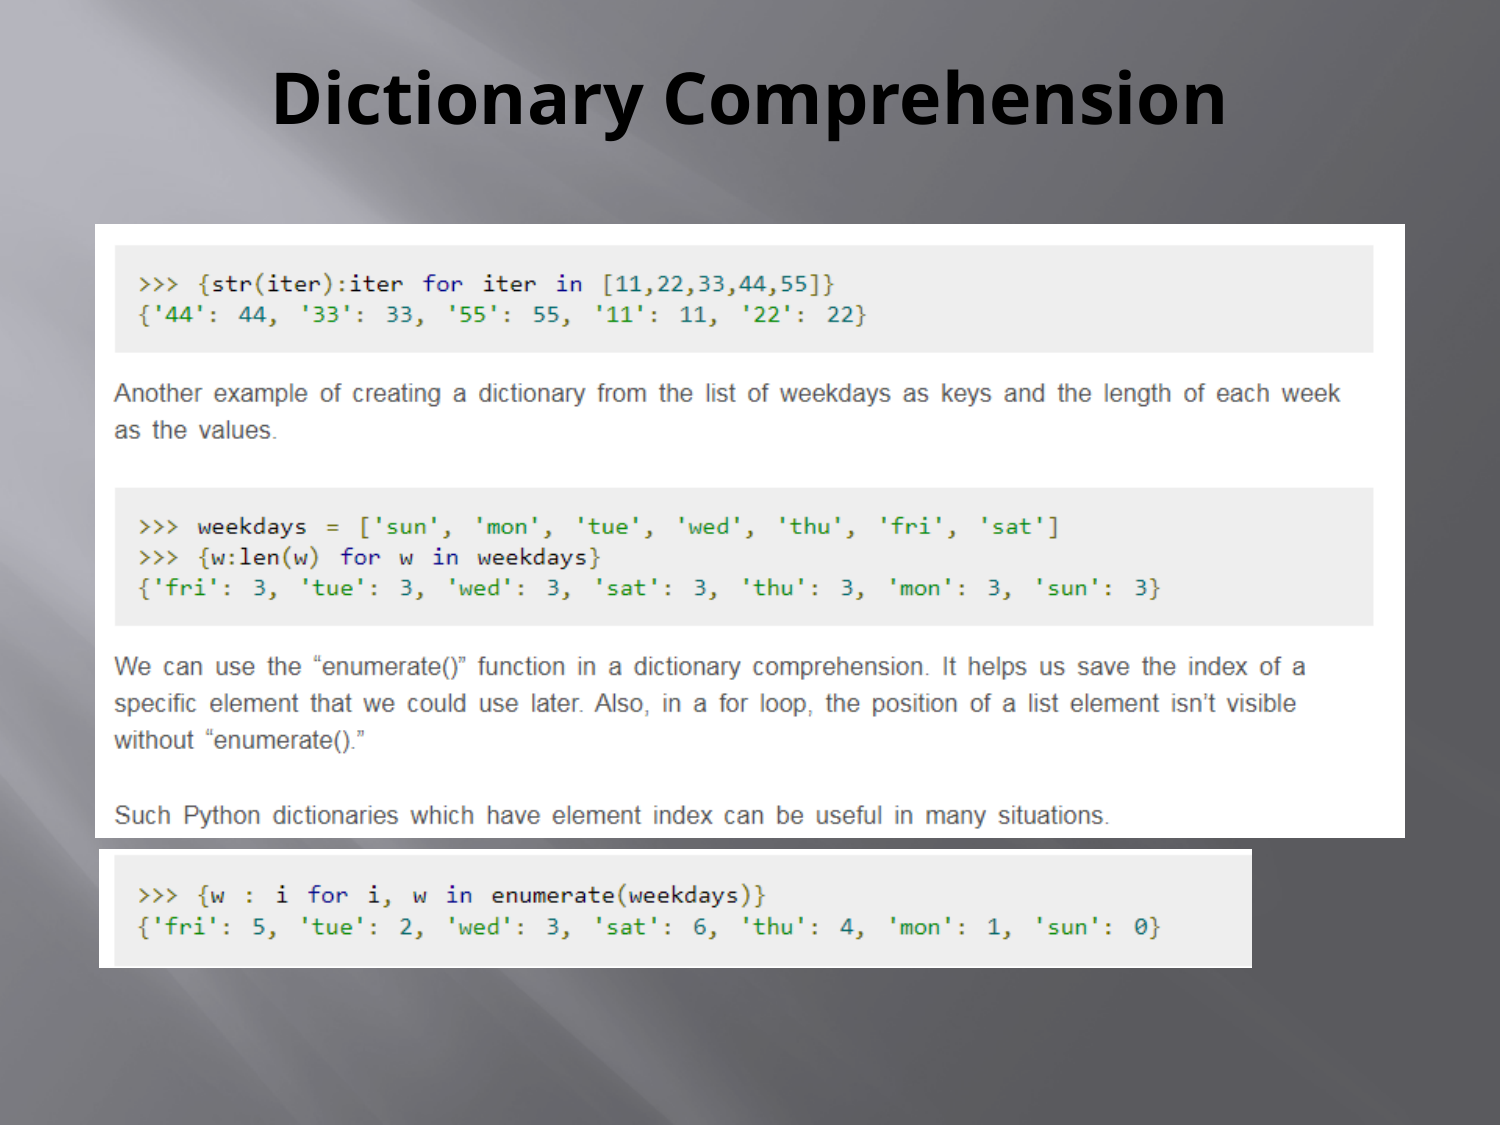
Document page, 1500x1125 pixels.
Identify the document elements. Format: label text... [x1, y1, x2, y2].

picture [99, 849, 1252, 968]
title Dictionary Comprehension [75, 45, 1425, 233]
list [94, 224, 1405, 838]
